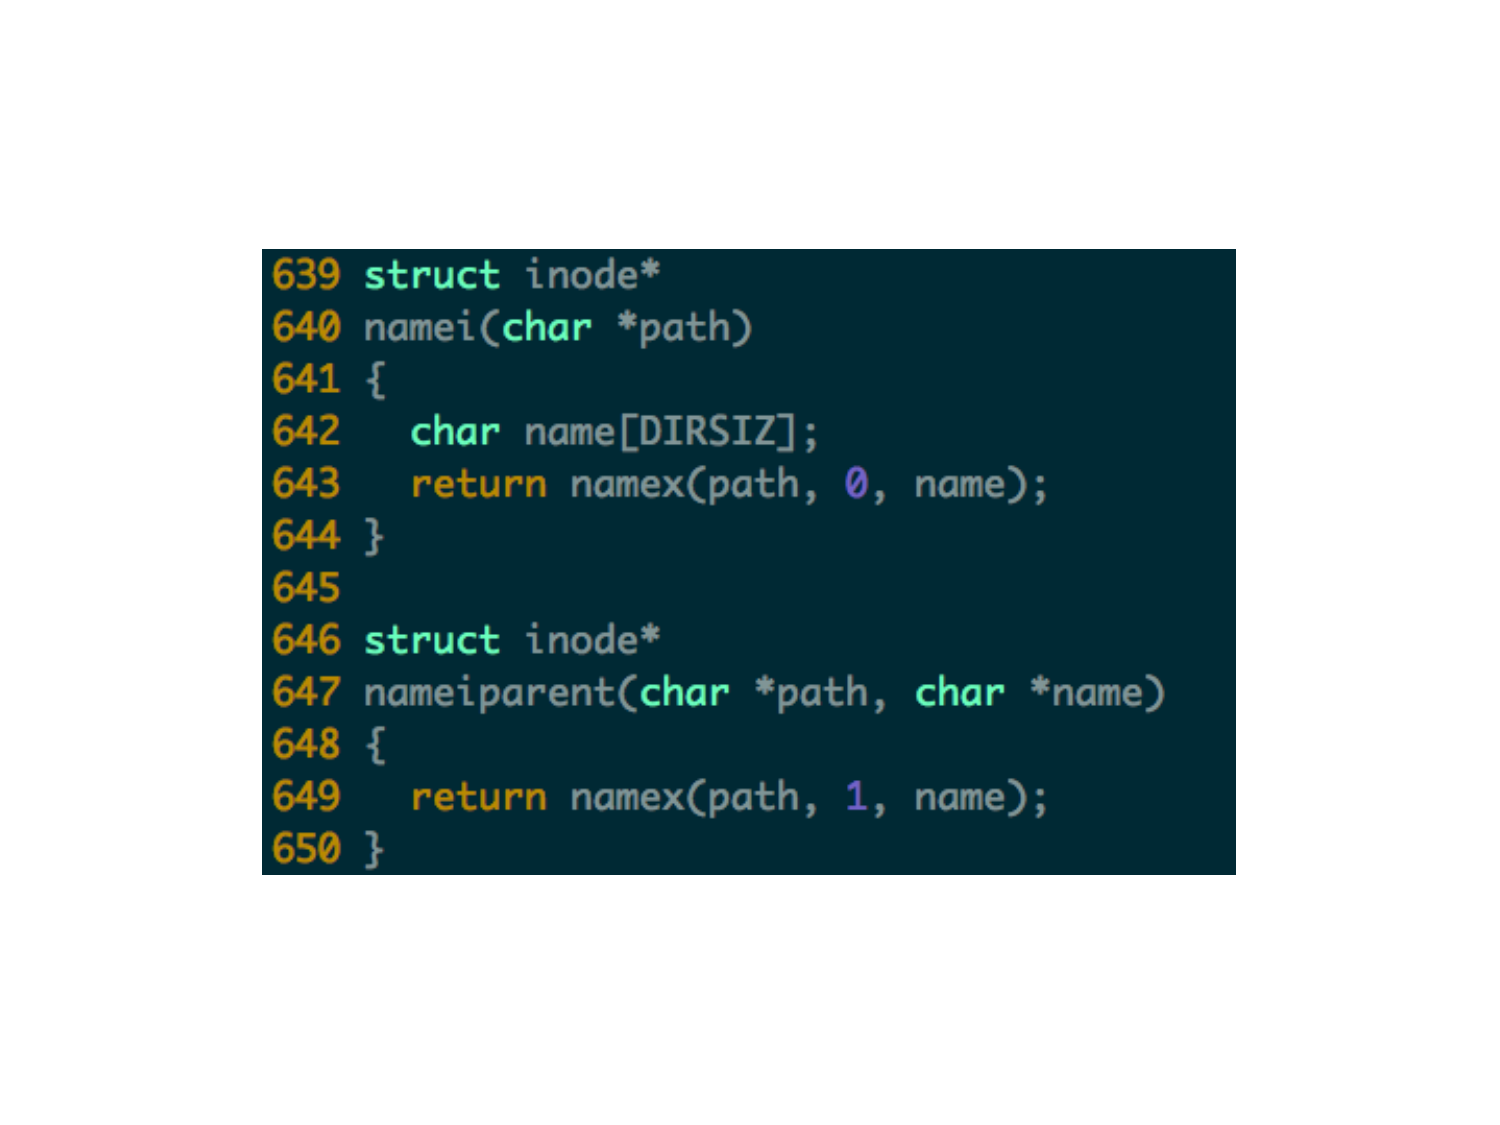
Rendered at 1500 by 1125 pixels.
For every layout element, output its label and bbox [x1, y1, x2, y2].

picture [412, 468, 499, 499]
picture [875, 699, 885, 714]
picture [986, 685, 1006, 705]
picture [481, 309, 499, 348]
picture [367, 726, 386, 766]
picture [572, 789, 685, 812]
picture [272, 674, 318, 707]
picture [272, 831, 341, 864]
picture [366, 632, 385, 655]
picture [272, 361, 318, 394]
picture [1036, 804, 1046, 818]
picture [463, 309, 470, 315]
picture [875, 804, 885, 818]
picture [482, 424, 501, 445]
picture [365, 518, 384, 557]
picture [413, 632, 453, 655]
picture [526, 424, 616, 447]
picture [387, 259, 409, 290]
picture [318, 676, 341, 705]
picture [504, 789, 547, 810]
picture [549, 257, 639, 290]
picture [687, 779, 706, 818]
picture [618, 674, 637, 714]
picture [686, 413, 730, 447]
picture [687, 466, 706, 505]
picture [1146, 674, 1164, 714]
picture [709, 466, 799, 505]
picture [711, 685, 730, 705]
picture [458, 685, 474, 705]
picture [318, 572, 341, 603]
picture [875, 491, 885, 505]
picture [504, 309, 570, 342]
picture [1036, 491, 1046, 505]
picture [641, 257, 660, 278]
picture [618, 309, 637, 330]
picture [463, 674, 470, 680]
picture [621, 413, 662, 453]
picture [365, 831, 384, 870]
picture [1008, 779, 1027, 818]
picture [641, 674, 708, 707]
picture [848, 781, 868, 810]
picture [272, 309, 341, 342]
picture [641, 622, 660, 643]
picture [733, 309, 752, 348]
picture [755, 413, 795, 453]
picture [272, 413, 341, 447]
picture [806, 438, 816, 453]
picture [387, 624, 409, 655]
picture [709, 779, 799, 818]
picture [367, 361, 386, 401]
picture [365, 319, 455, 342]
picture [504, 476, 547, 497]
picture [823, 674, 868, 707]
picture [527, 676, 616, 707]
picture [366, 267, 385, 290]
picture [272, 466, 318, 499]
picture [1036, 476, 1045, 484]
picture [272, 726, 341, 760]
picture [272, 518, 341, 551]
picture [458, 319, 474, 340]
picture [272, 779, 341, 812]
picture [320, 363, 341, 392]
picture [272, 257, 341, 290]
picture [1031, 674, 1050, 695]
picture [1008, 466, 1027, 505]
picture [413, 267, 453, 290]
picture [526, 267, 543, 288]
picture [806, 804, 816, 818]
picture [664, 415, 683, 445]
picture [572, 476, 685, 499]
picture [480, 685, 524, 714]
picture [1053, 685, 1143, 707]
picture [574, 319, 593, 340]
picture [640, 309, 731, 349]
picture [412, 413, 478, 447]
picture [318, 466, 341, 499]
picture [806, 491, 816, 505]
picture [778, 685, 822, 714]
picture [272, 622, 341, 655]
picture [756, 674, 774, 695]
picture [458, 259, 501, 290]
picture [1036, 789, 1045, 797]
picture [846, 466, 868, 499]
picture [532, 257, 539, 263]
picture [733, 415, 752, 445]
picture [526, 632, 543, 653]
picture [549, 622, 639, 655]
picture [412, 781, 499, 812]
picture [916, 789, 1006, 812]
picture [458, 624, 501, 655]
picture [916, 476, 1006, 499]
picture [917, 674, 983, 707]
picture [532, 622, 539, 628]
picture [272, 570, 318, 603]
picture [365, 685, 455, 707]
picture [807, 424, 816, 432]
